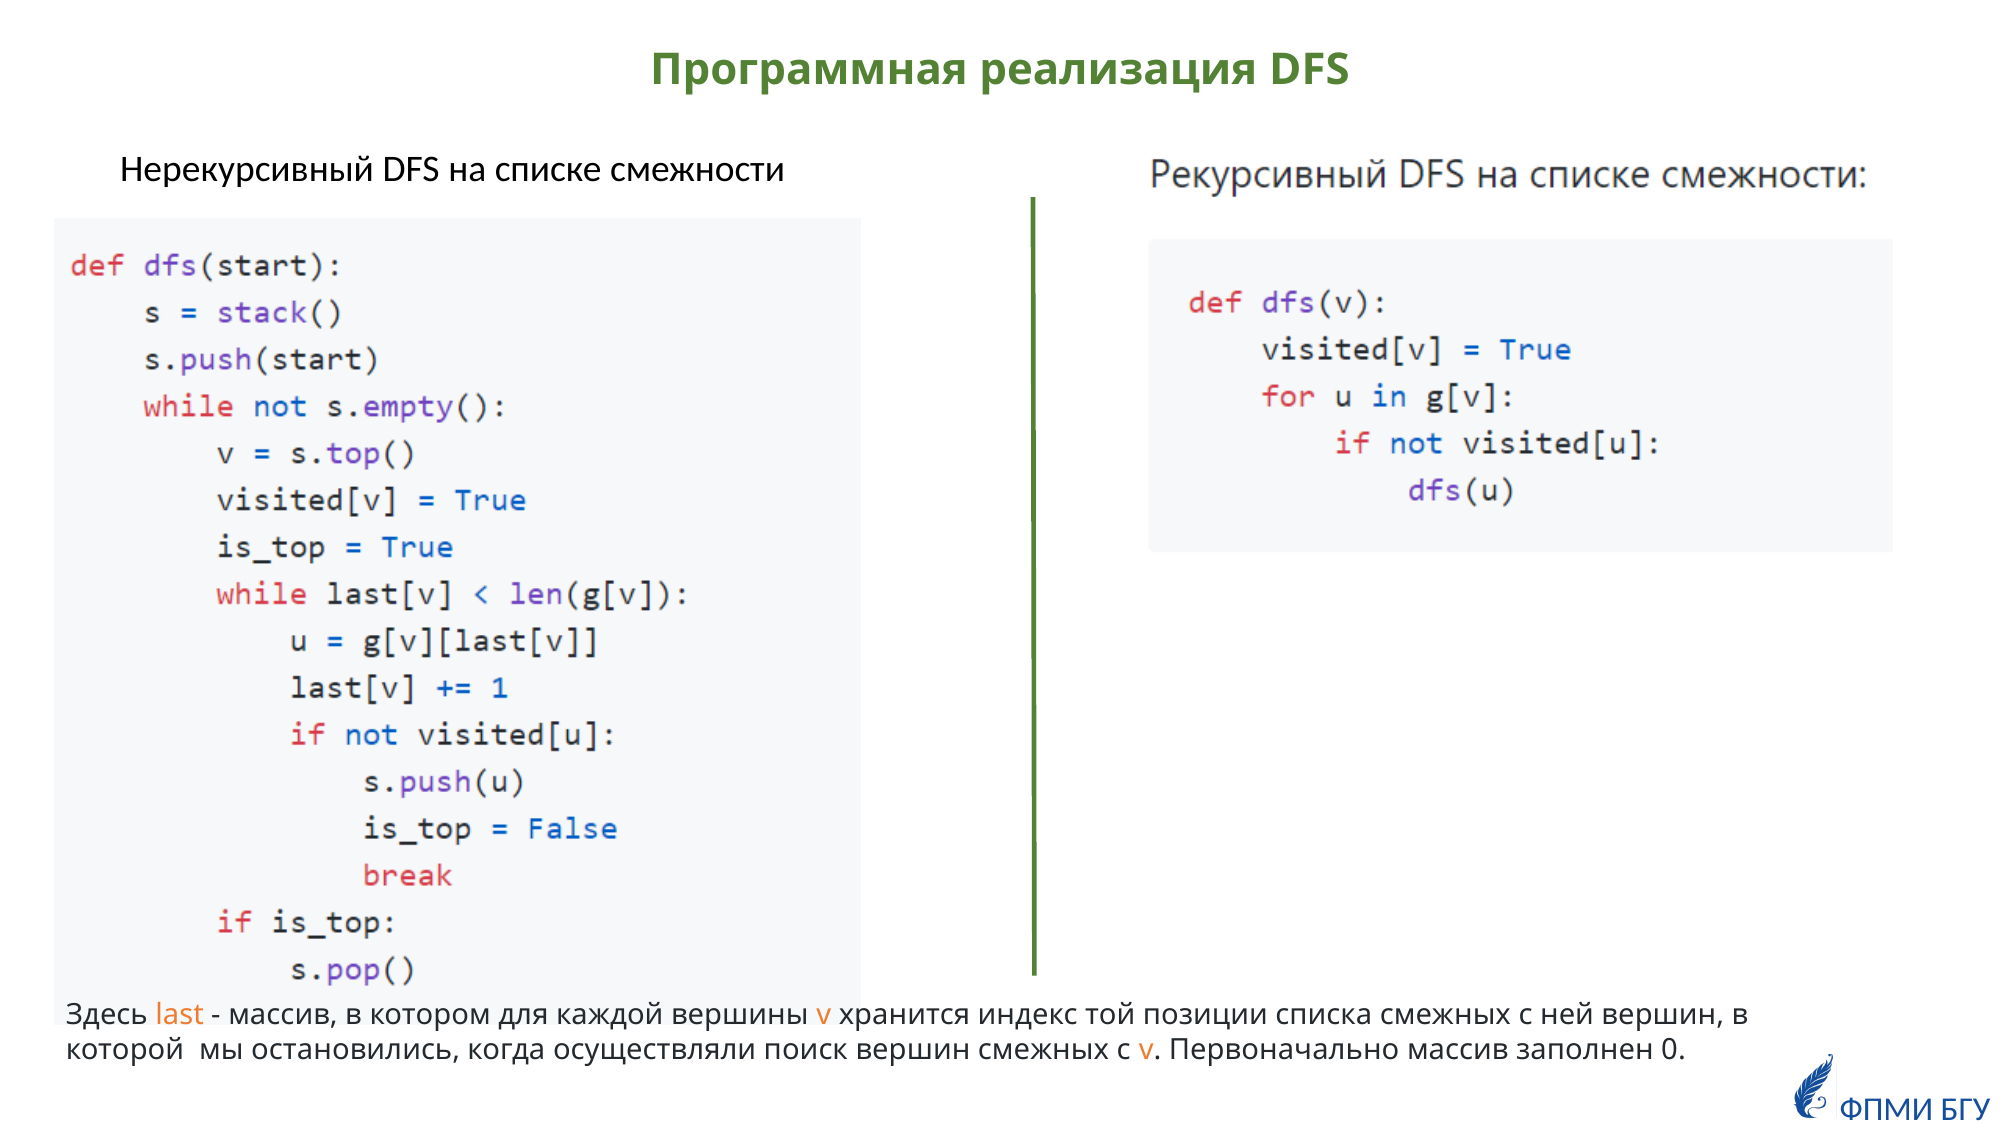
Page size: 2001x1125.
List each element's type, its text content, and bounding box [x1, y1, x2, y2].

picture [1122, 136, 1893, 568]
text_box ФПМИ БГУ [1830, 1087, 2000, 1125]
picture [1793, 1053, 1837, 1118]
text_box Здесь last - массив, в котором для каждой вершины v хранится индекс той позиции списка смежных с ней вершин, в которой мы остановились, когда осуществляли поиск вершин смежных с v. Первоначально массив заполнен 0. [65, 994, 1837, 1065]
picture [54, 218, 861, 1025]
title Программная реализация DFS [614, 27, 1386, 115]
text_box Нерекурсивный DFS на списке смежности [105, 136, 801, 197]
